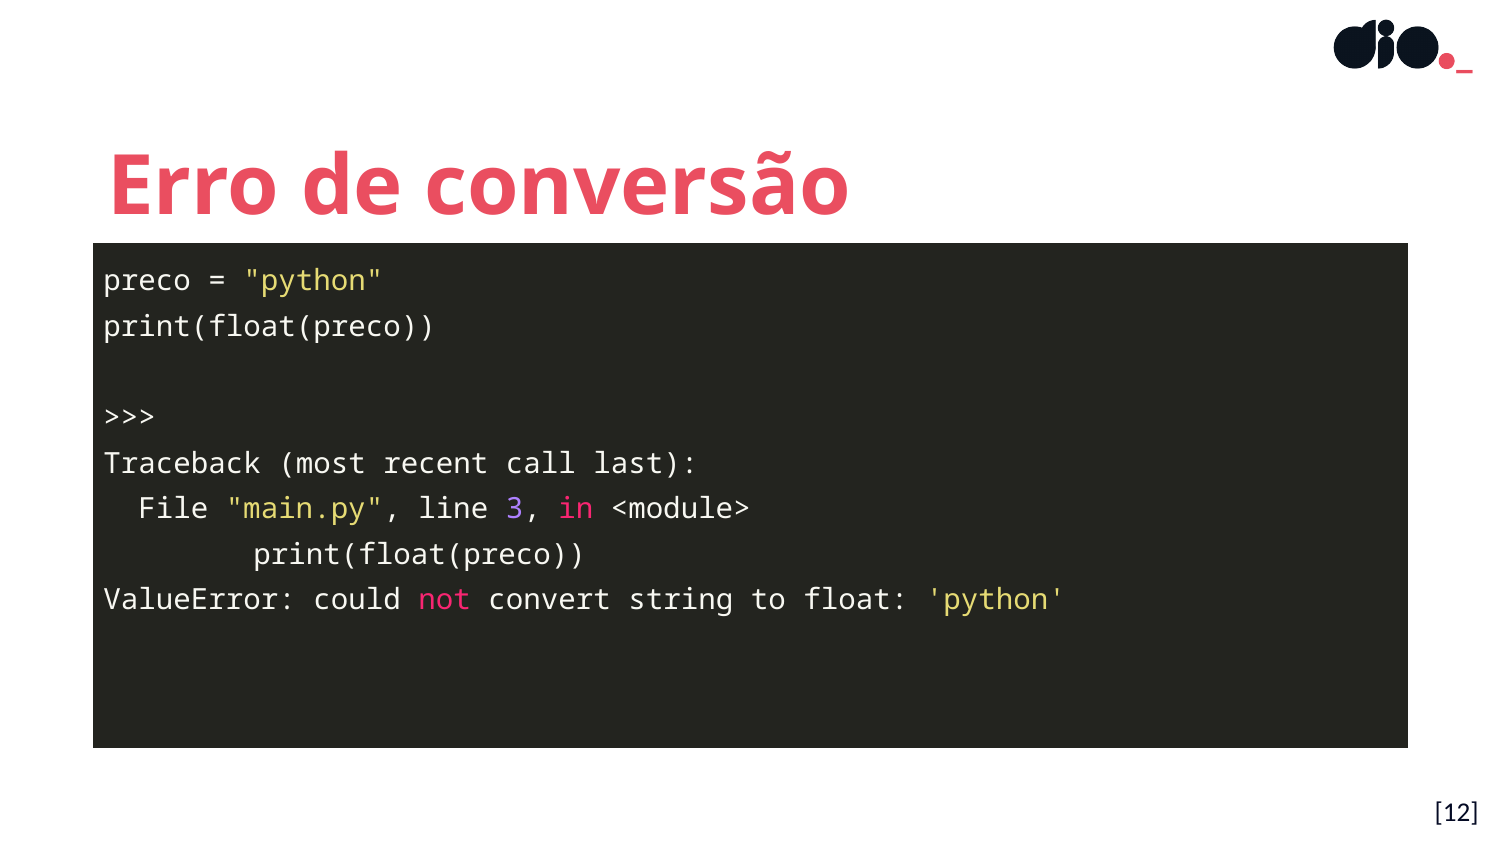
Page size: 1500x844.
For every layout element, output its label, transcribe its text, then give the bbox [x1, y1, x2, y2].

text_box Erro de conversão [92, 104, 1408, 243]
picture [1333, 19, 1473, 74]
slide_number [‹#›] [1403, 779, 1494, 844]
table_header preco = "python" print(float(preco)) >>> Traceback (most recent call last): File "main.py", line 3, in <module> print(float(preco)) ValueError: could not convert string to float: 'python' [93, 243, 1408, 748]
